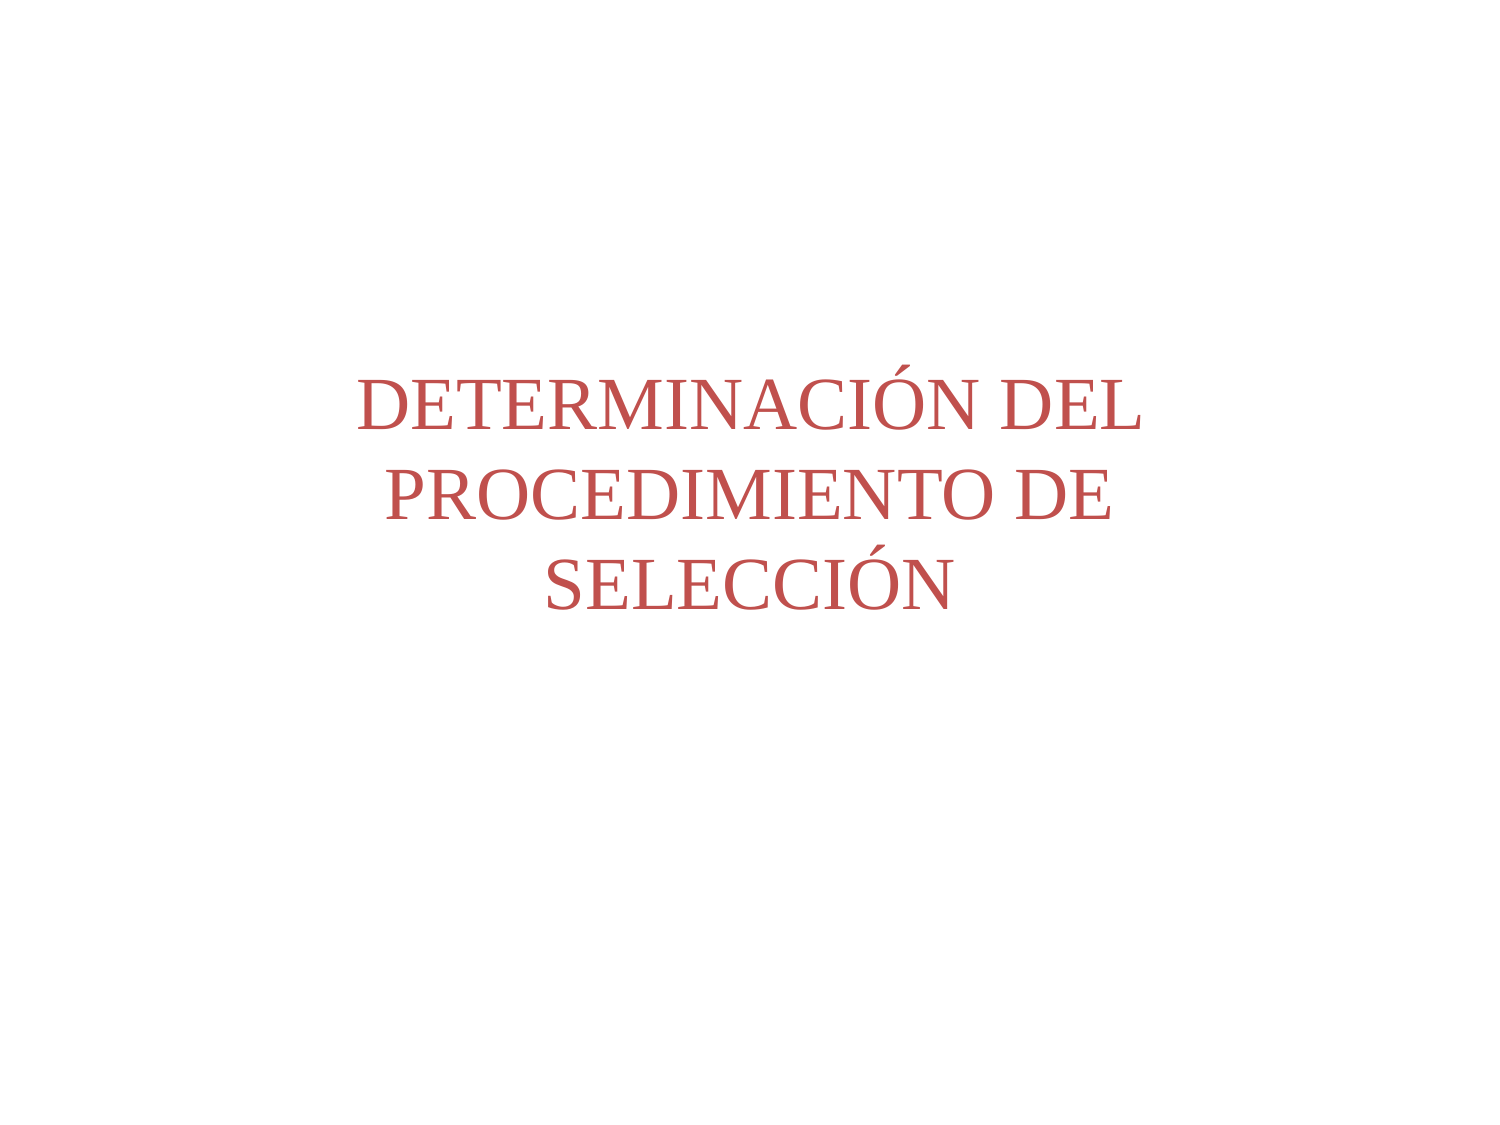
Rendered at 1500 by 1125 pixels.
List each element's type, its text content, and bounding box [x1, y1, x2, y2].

text_box DETERMINACIÓN DEL PROCEDIMIENTO DE SELECCIÓN [171, 302, 1329, 678]
